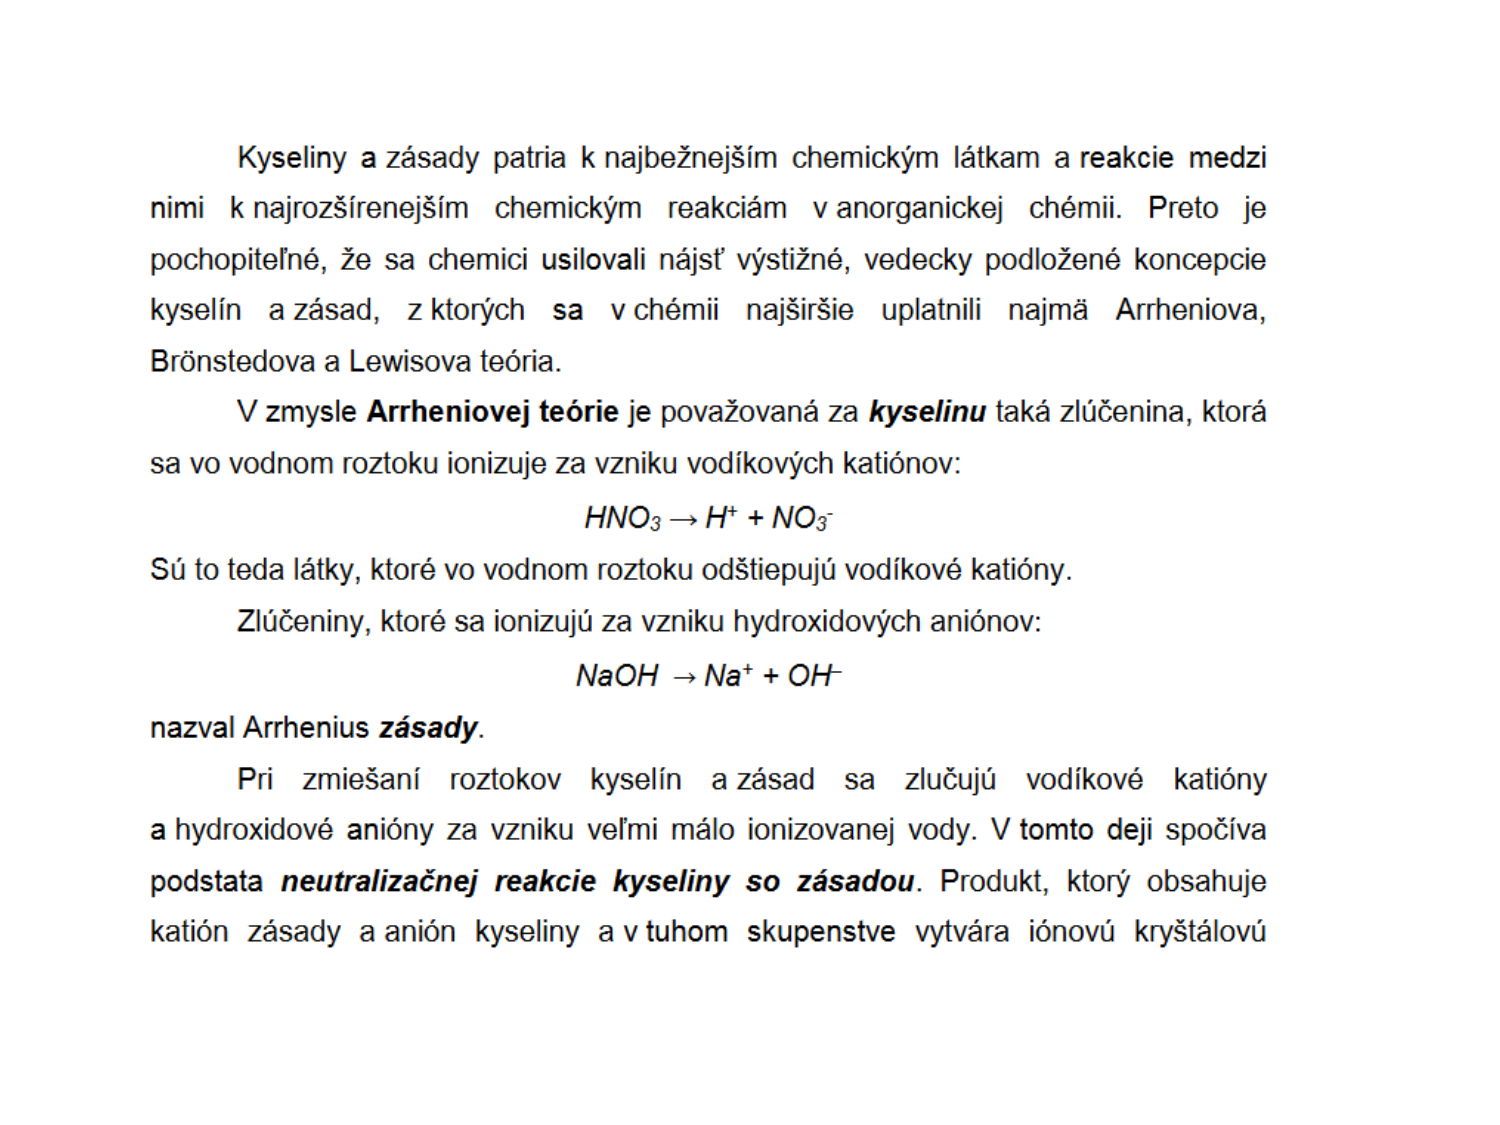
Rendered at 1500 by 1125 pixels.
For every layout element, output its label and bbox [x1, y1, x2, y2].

list [123, 123, 1389, 1030]
